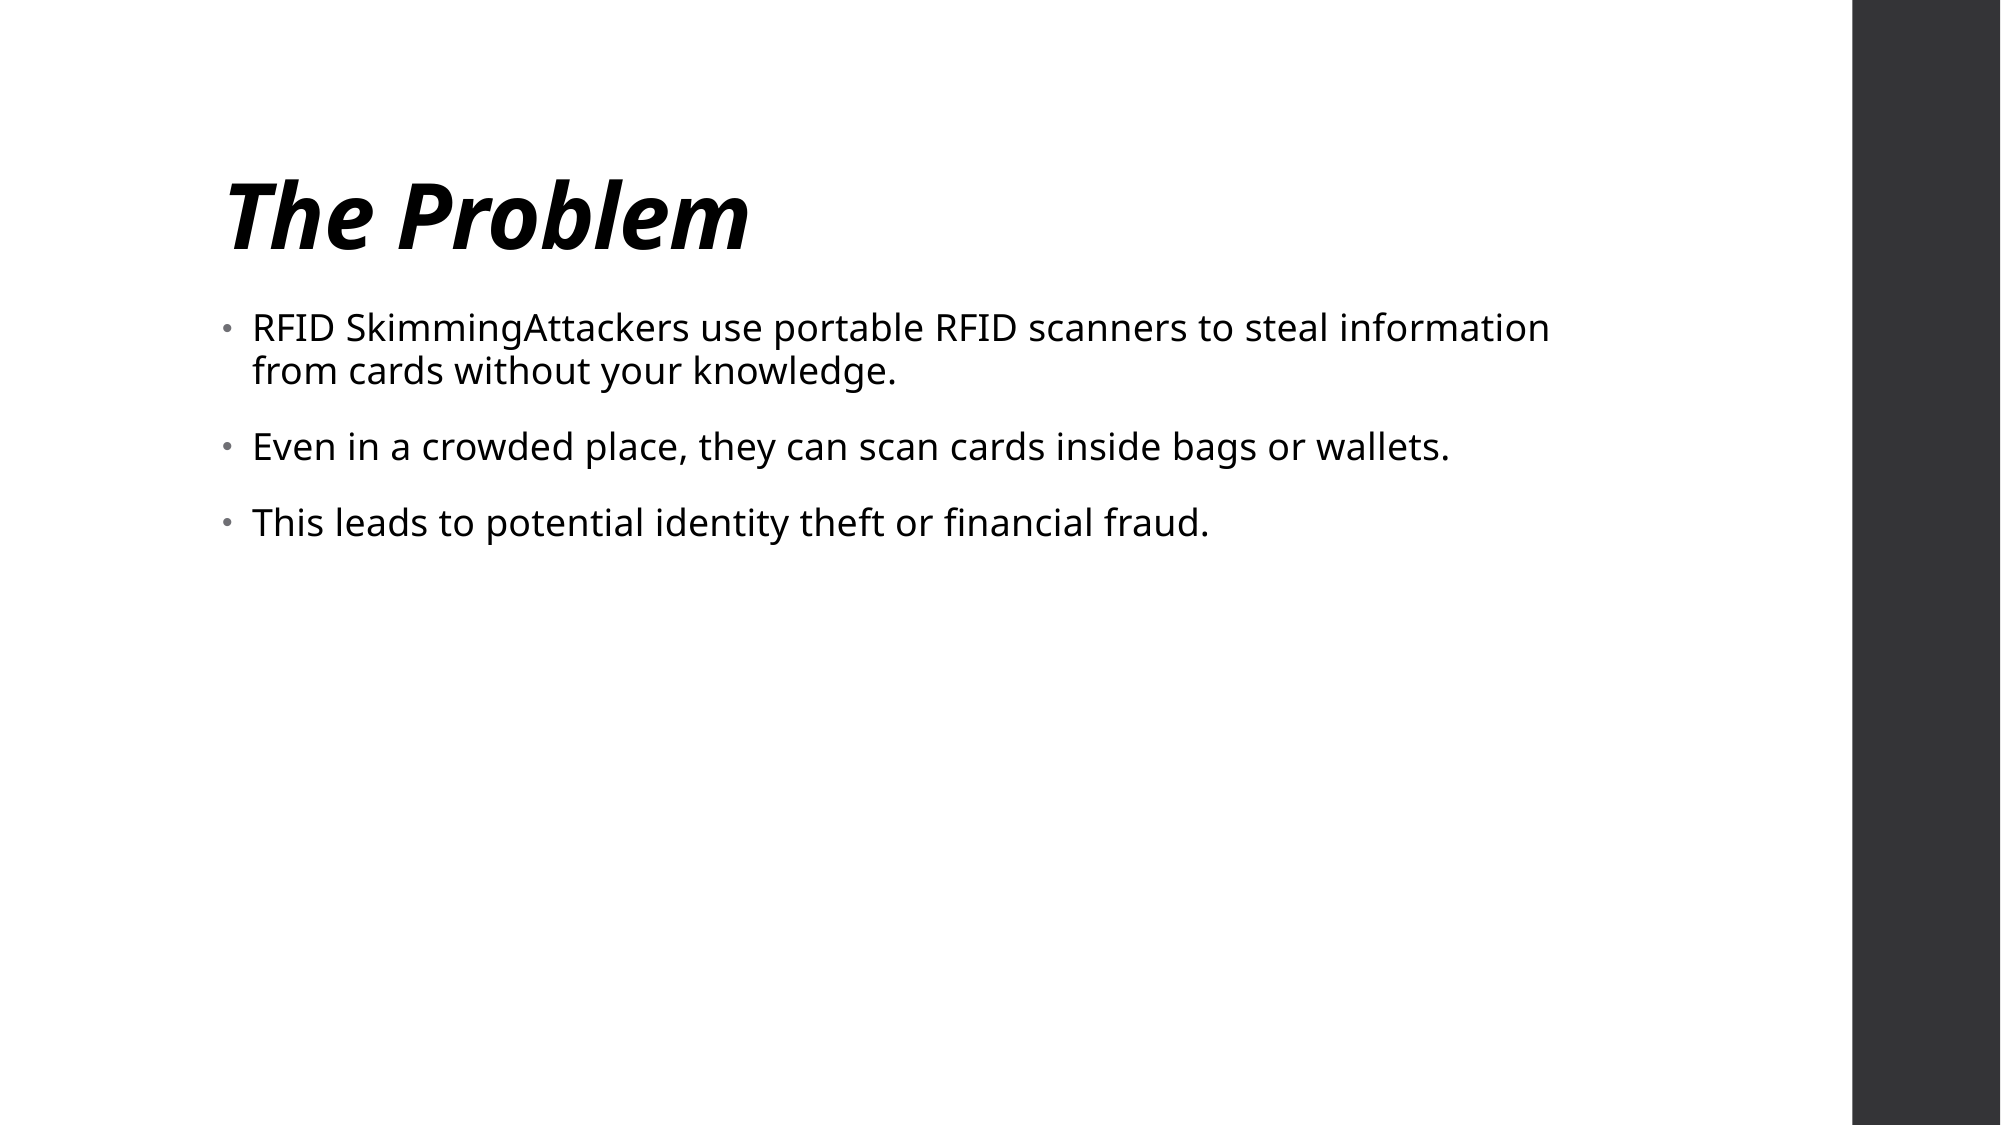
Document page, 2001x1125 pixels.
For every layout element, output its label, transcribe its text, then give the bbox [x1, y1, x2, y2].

title The Problem [206, 60, 1797, 278]
list RFID SkimmingAttackers use portable RFID scanners to steal information from cards without your knowledge. Even in a crowded place, they can scan cards inside bags or wallets. This leads to potential identity theft or financial fraud. [206, 299, 1617, 1014]
